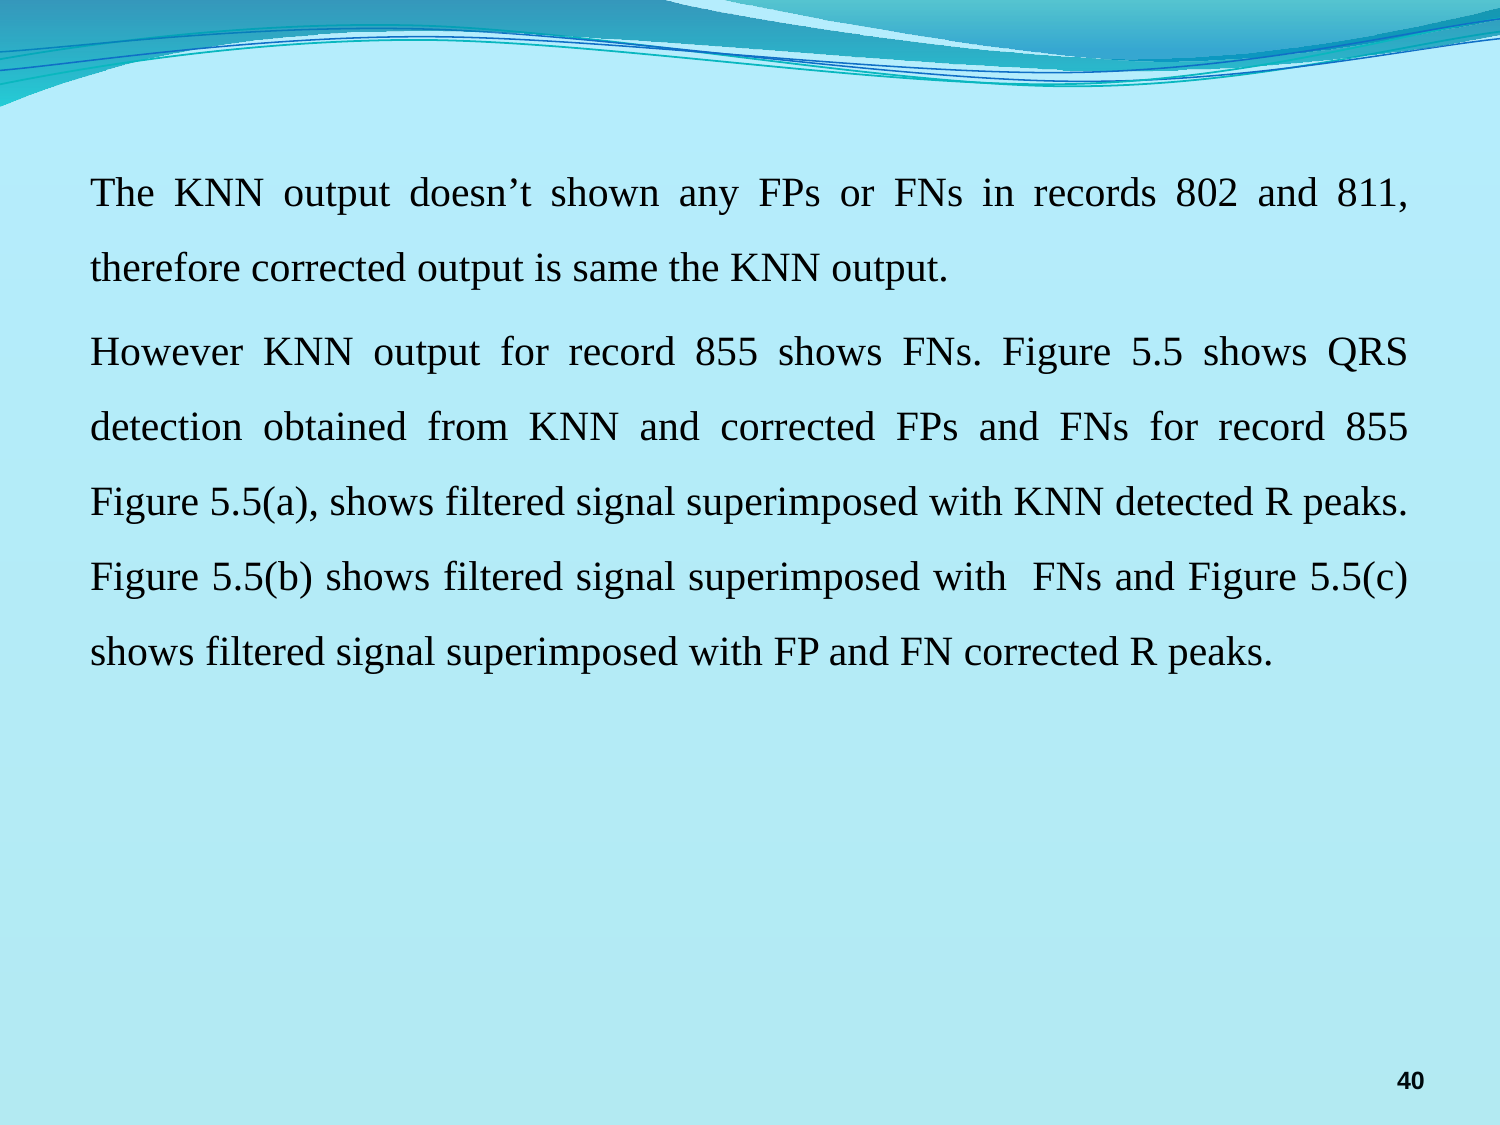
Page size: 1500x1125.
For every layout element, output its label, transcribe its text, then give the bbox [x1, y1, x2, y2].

list The KNN output doesn’t shown any FPs or FNs in records 802 and 811, therefore corrected output is same the KNN output. However KNN output for record 855 shows FNs. Figure 5.5 shows QRS detection obtained from KNN and corrected FPs and FNs for record 855 Figure 5.5(a), shows filtered signal superimposed with KNN detected R peaks. Figure 5.5(b) shows filtered signal superimposed with FNs and Figure 5.5(c) shows filtered signal superimposed with FP and FN corrected R peaks. [75, 125, 1425, 898]
slide_number 40 [1299, 1042, 1425, 1103]
